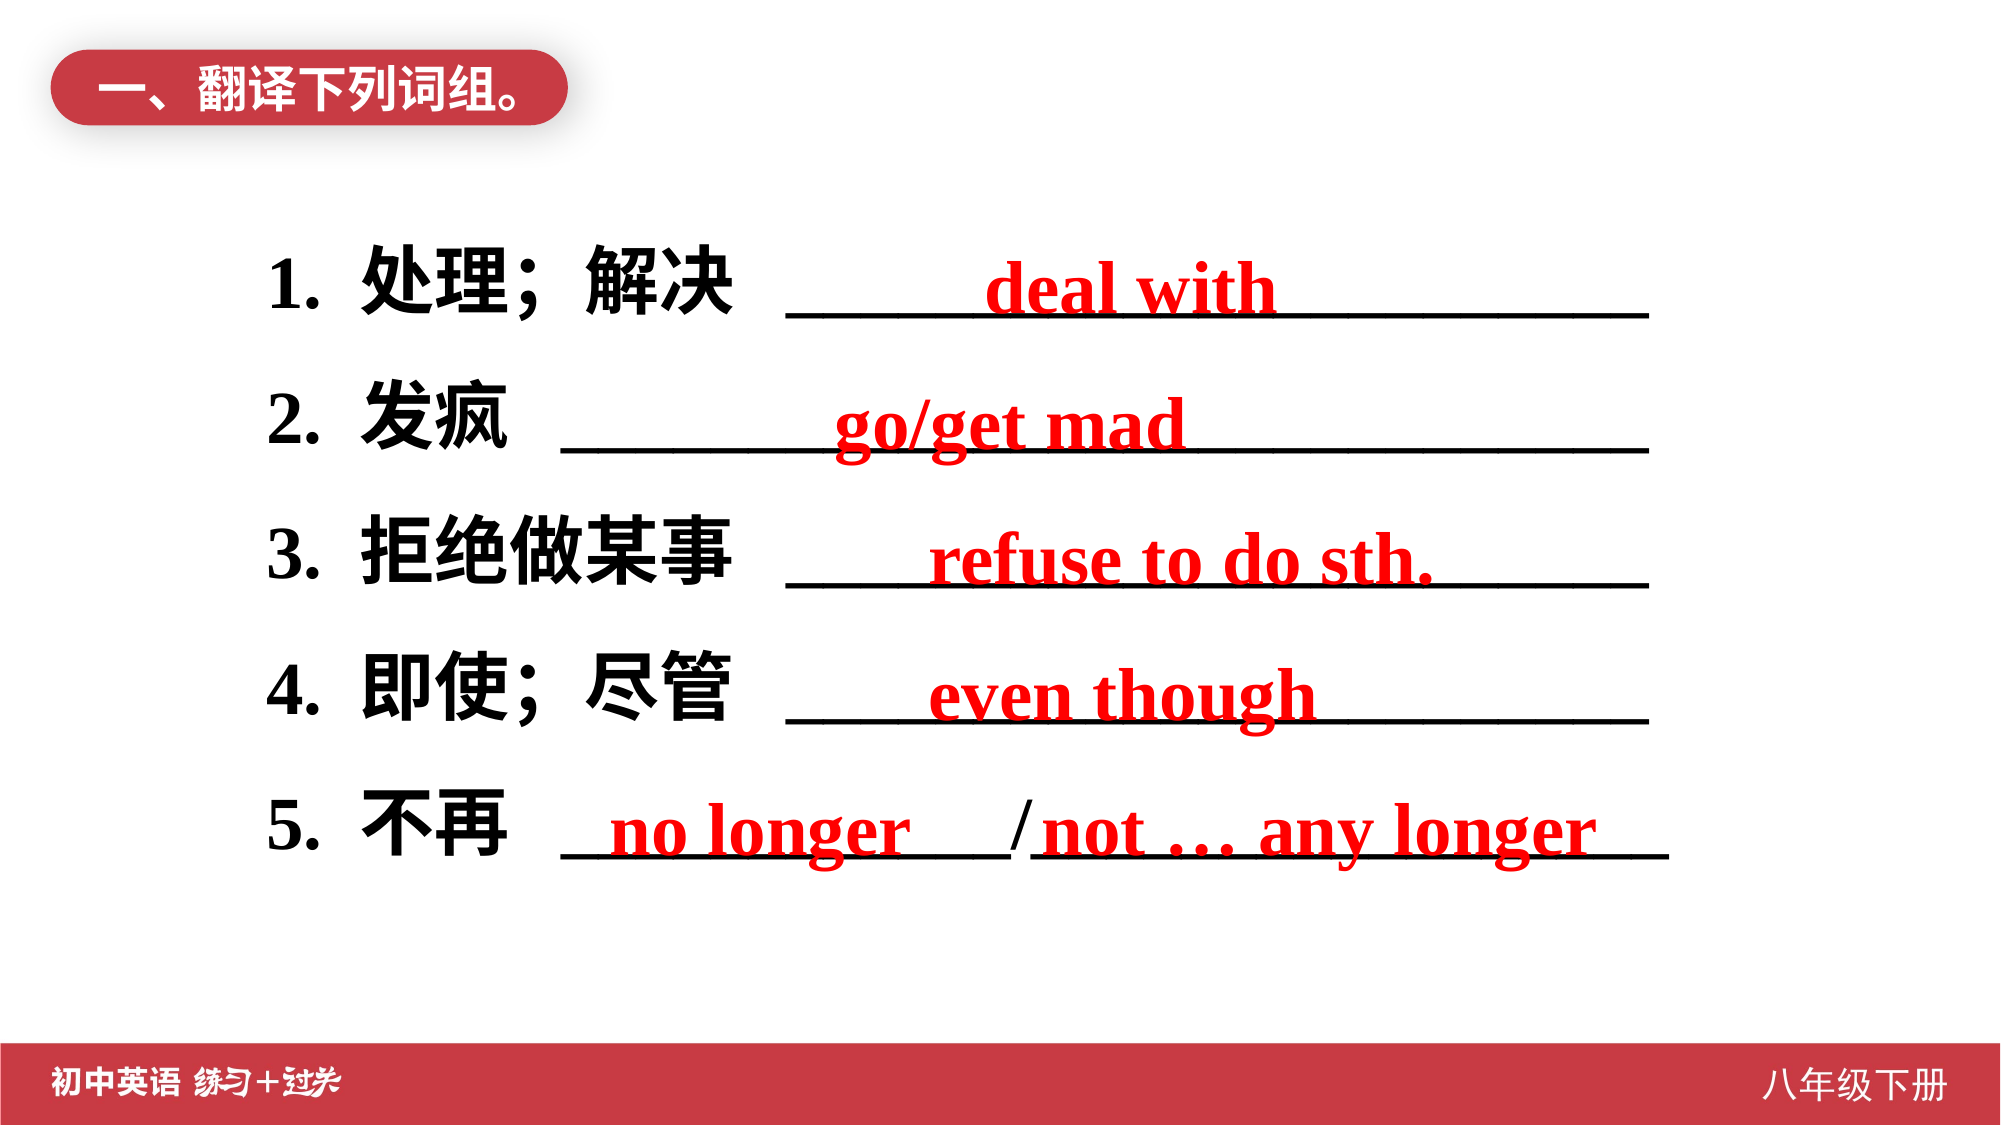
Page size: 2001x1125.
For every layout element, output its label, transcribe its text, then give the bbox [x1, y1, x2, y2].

text_box 1. 处理；解决 _______________________ 2. 发疯 _____________________________ 3. 拒绝做某事 _______________________ 4. 即使；尽管 _______________________ 5. 不再 ____________/_________________ [251, 180, 1797, 873]
text_box deal with go/get mad refuse to do sth. even though no longer not … any longer [576, 186, 1712, 878]
text_box 一、翻译下列词组。 [82, 49, 568, 125]
picture [0, 0, 2001, 1125]
text_box [49, 48, 541, 127]
